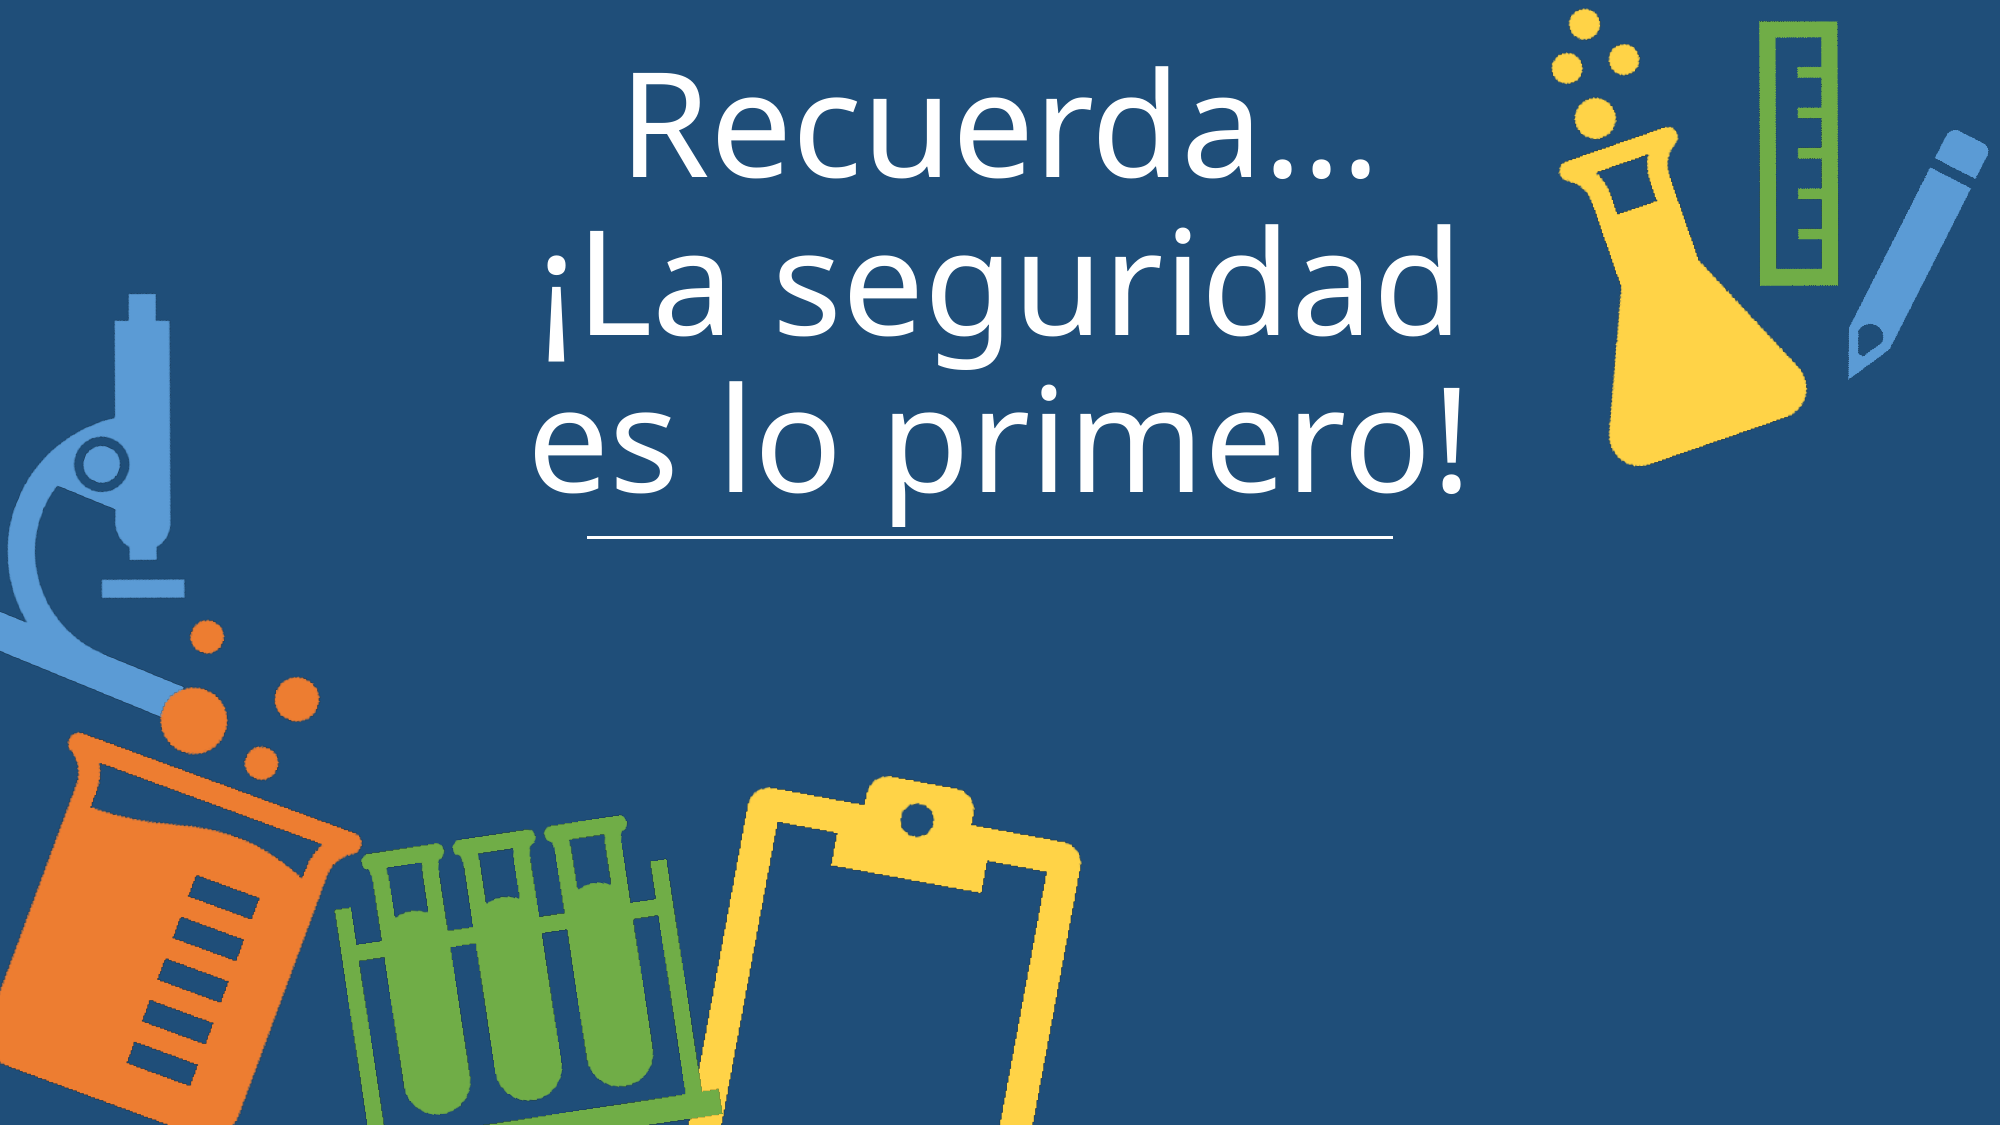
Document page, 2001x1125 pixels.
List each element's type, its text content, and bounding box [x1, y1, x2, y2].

picture [0, 207, 1190, 1125]
picture [1330, 0, 2000, 541]
title Recuerda... ¡La seguridad es lo primero! [471, 31, 1487, 532]
